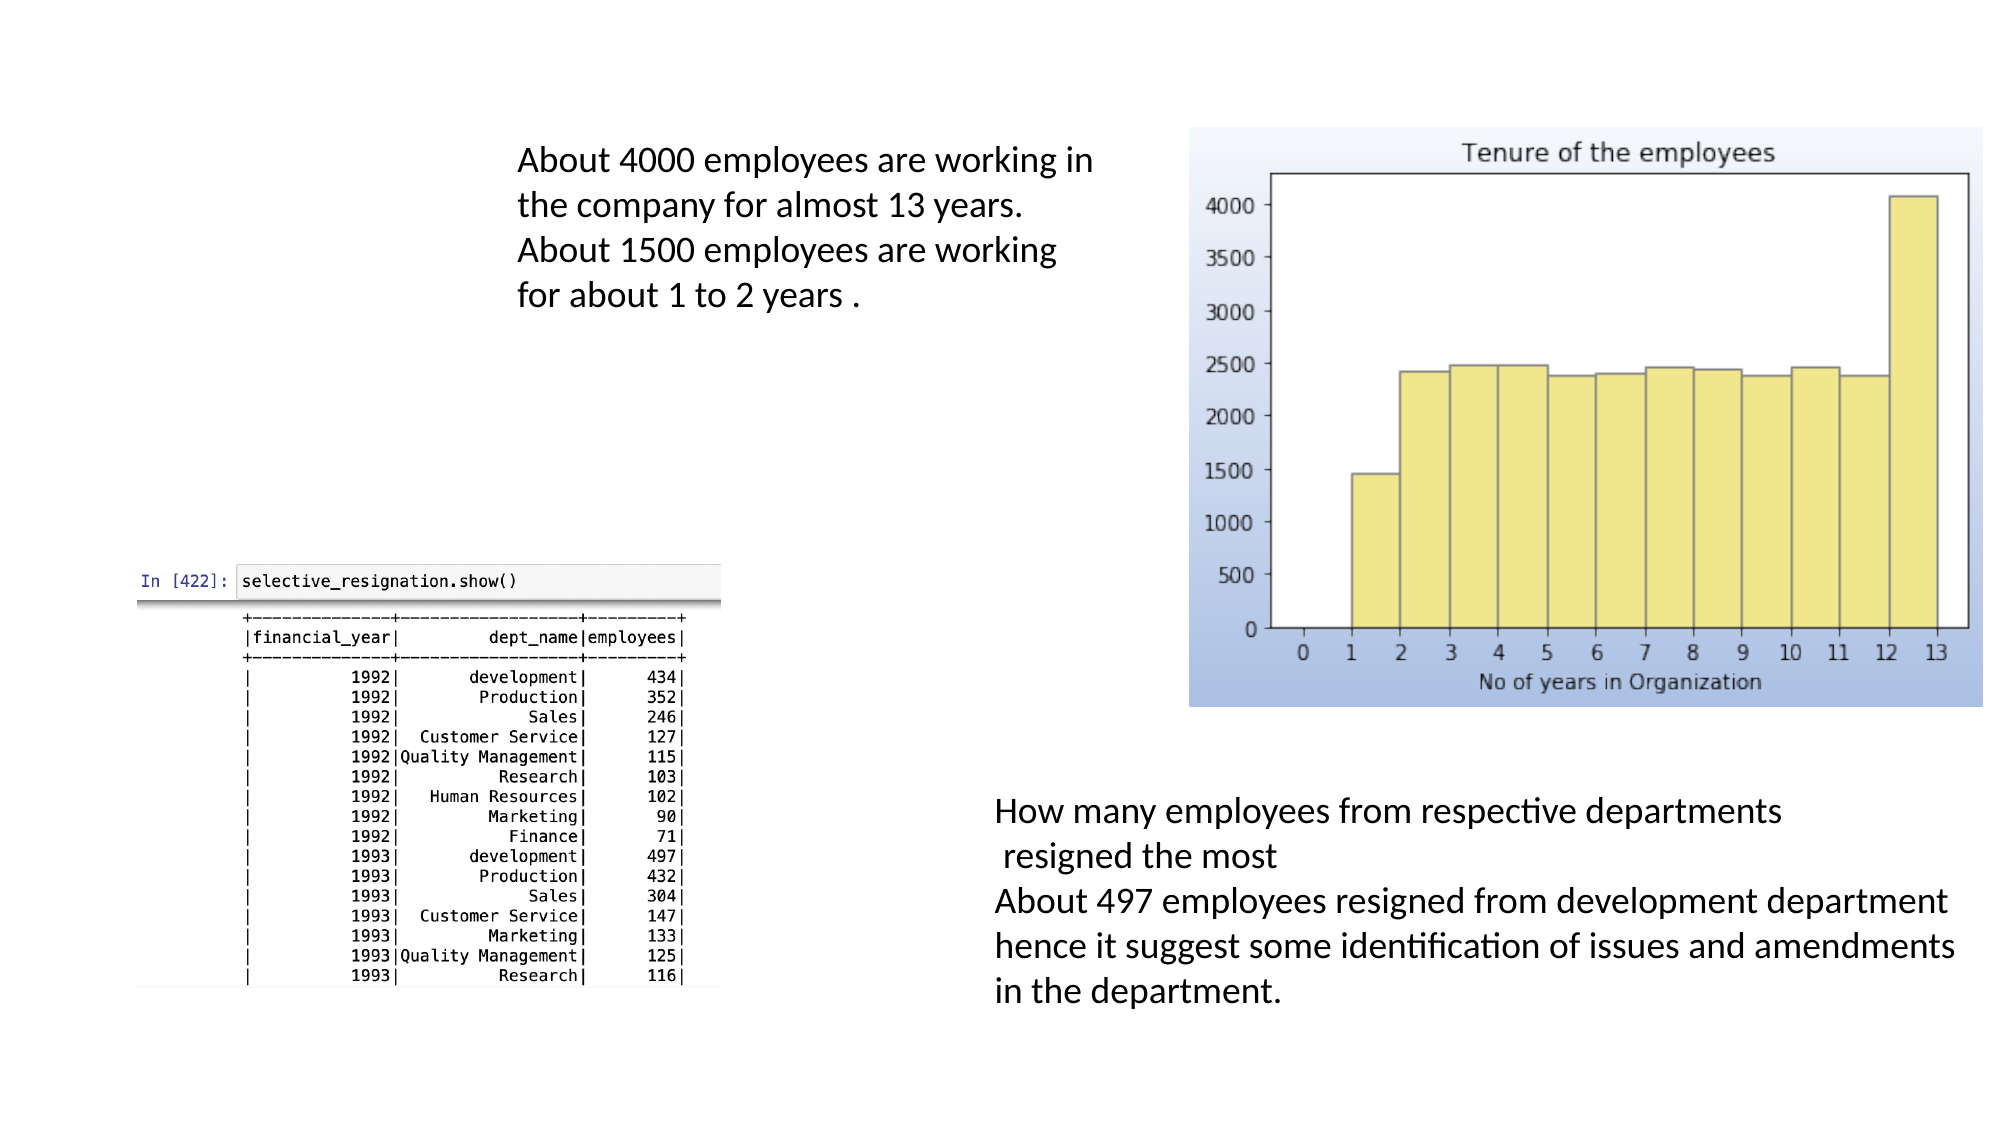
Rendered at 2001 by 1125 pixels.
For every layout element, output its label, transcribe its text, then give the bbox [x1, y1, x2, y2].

text_box About 4000 employees are working in the company for almost 13 years. About 1500 employees are working for about 1 to 2 years . [502, 127, 1118, 368]
picture [137, 562, 721, 988]
picture [1189, 127, 1983, 707]
text_box How many employees from respective departments resigned the most About 497 employees resigned from development department hence it suggest some identification of issues and amendments in the department. [979, 778, 1981, 1019]
